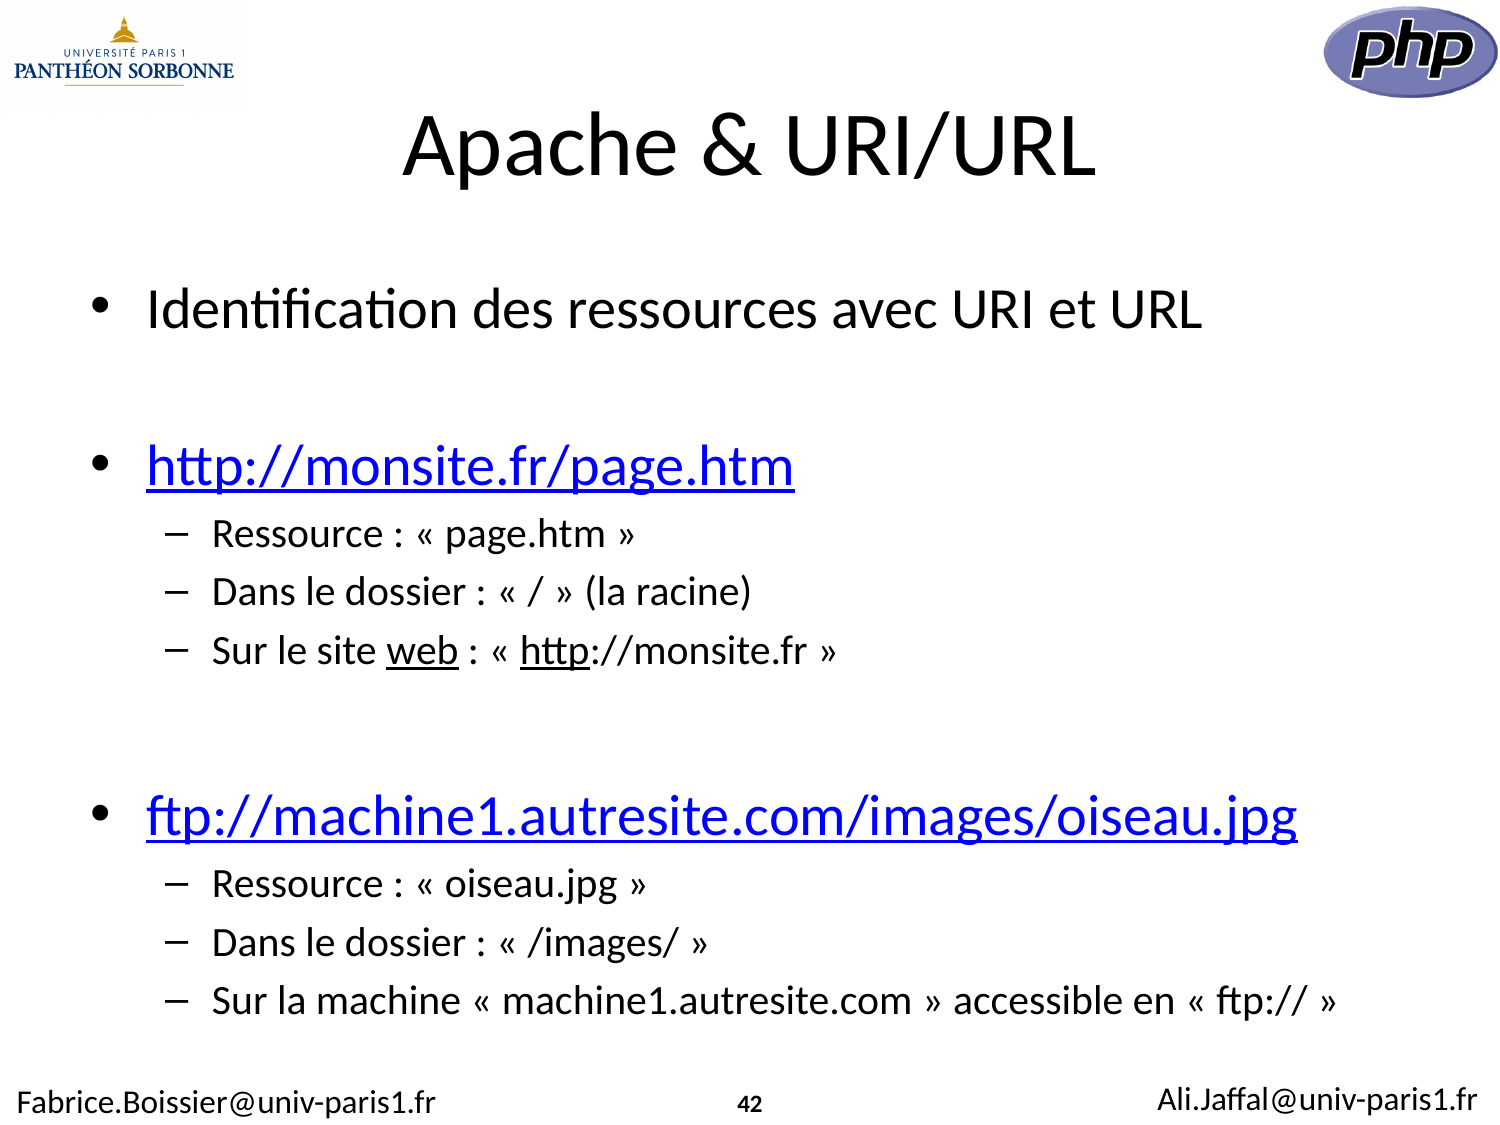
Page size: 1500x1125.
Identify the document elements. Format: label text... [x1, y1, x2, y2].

title Apache & URI/URL [75, 45, 1425, 233]
picture [0, 2, 248, 114]
list Identification des ressources avec URI et URL http://monsite.fr/page.htm Ressource : « page.htm » Dans le dossier : « / » (la racine) Sur le site web : « http://monsite.fr » ftp://machine1.autresite.com/images/oiseau.jpg Ressource : « oiseau.jpg » Dans le dossier : « /images/ » Sur la machine « machine1.autresite.com » accessible en « ftp:// » [75, 262, 1471, 1106]
picture [1321, 0, 1500, 119]
slide_number 42 [575, 1072, 925, 1125]
